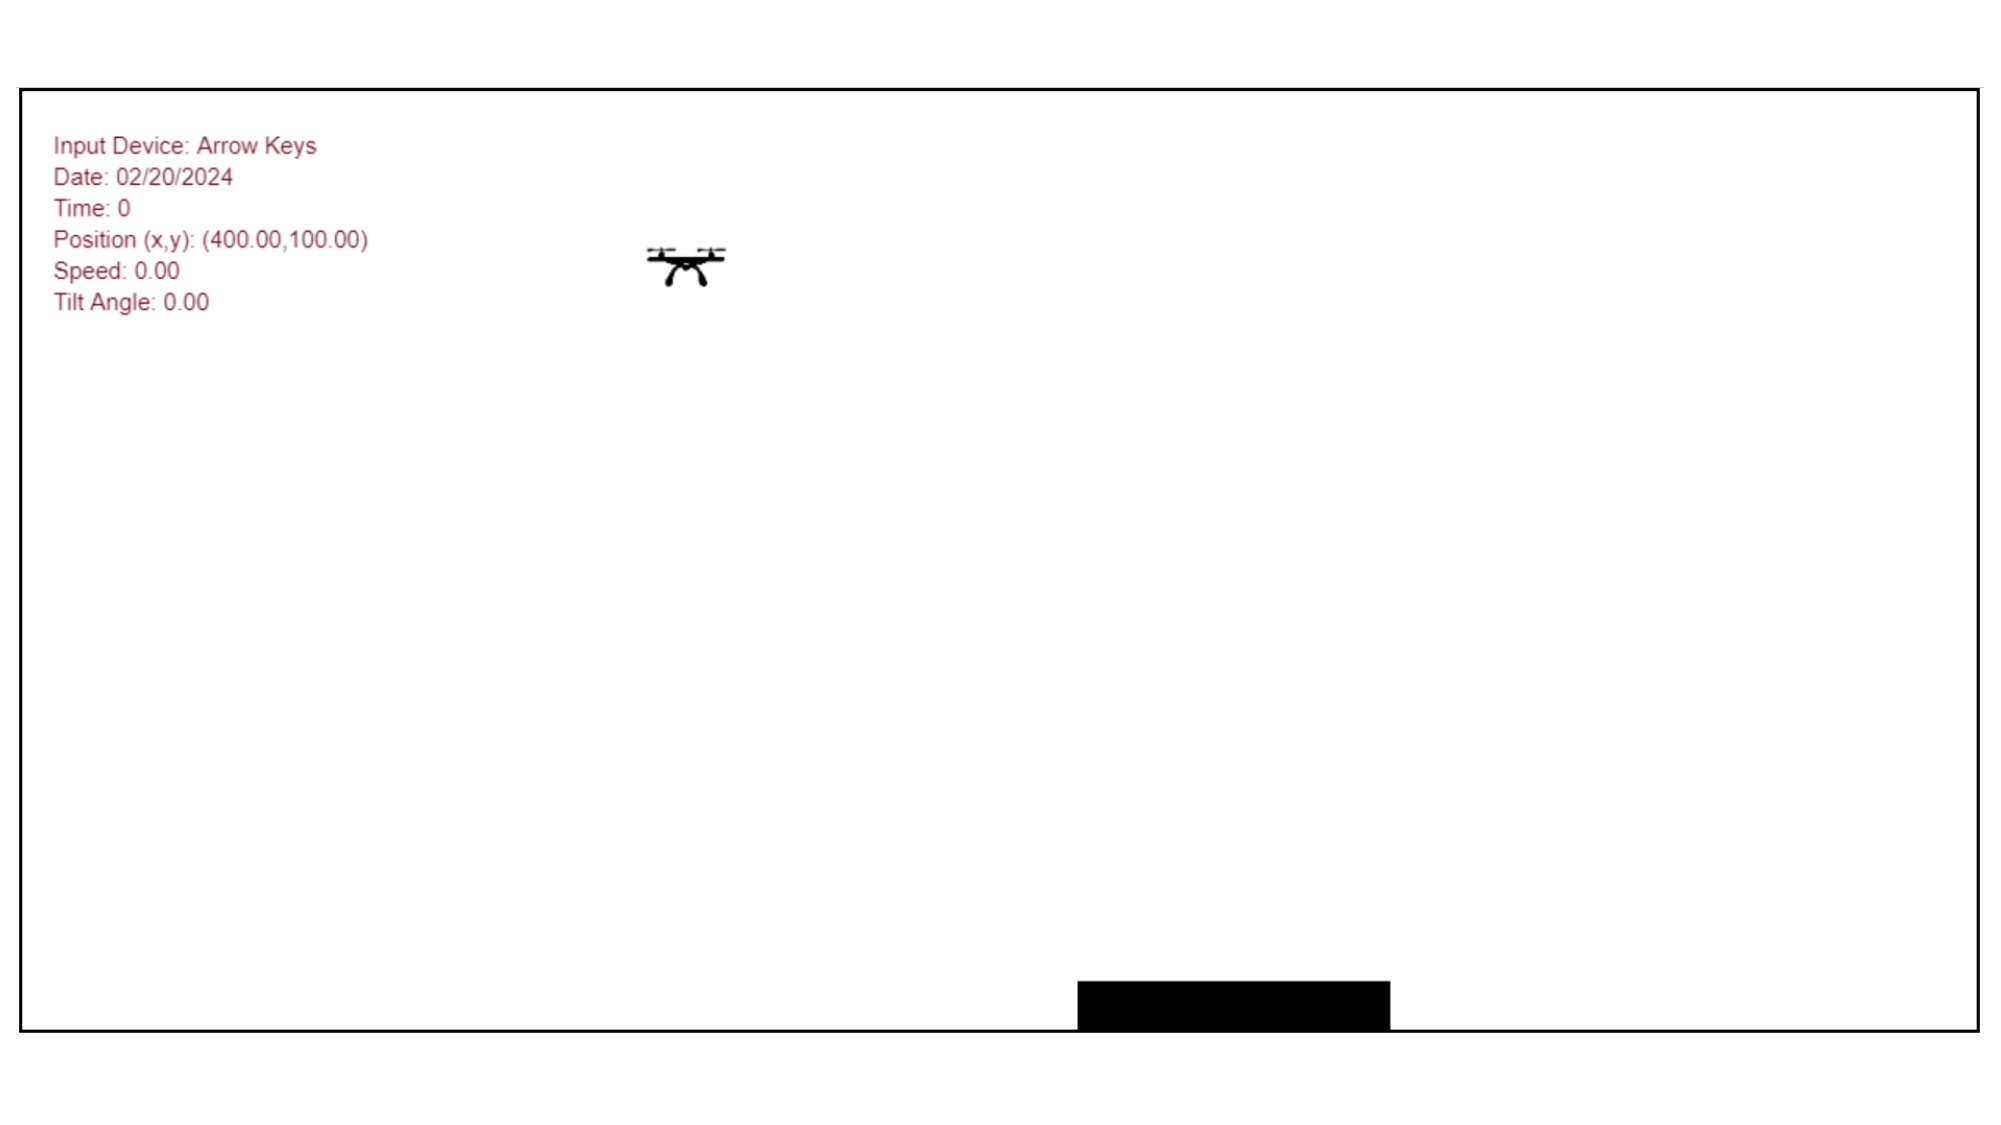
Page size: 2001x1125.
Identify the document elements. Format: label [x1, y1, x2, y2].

picture [16, 86, 1984, 1038]
